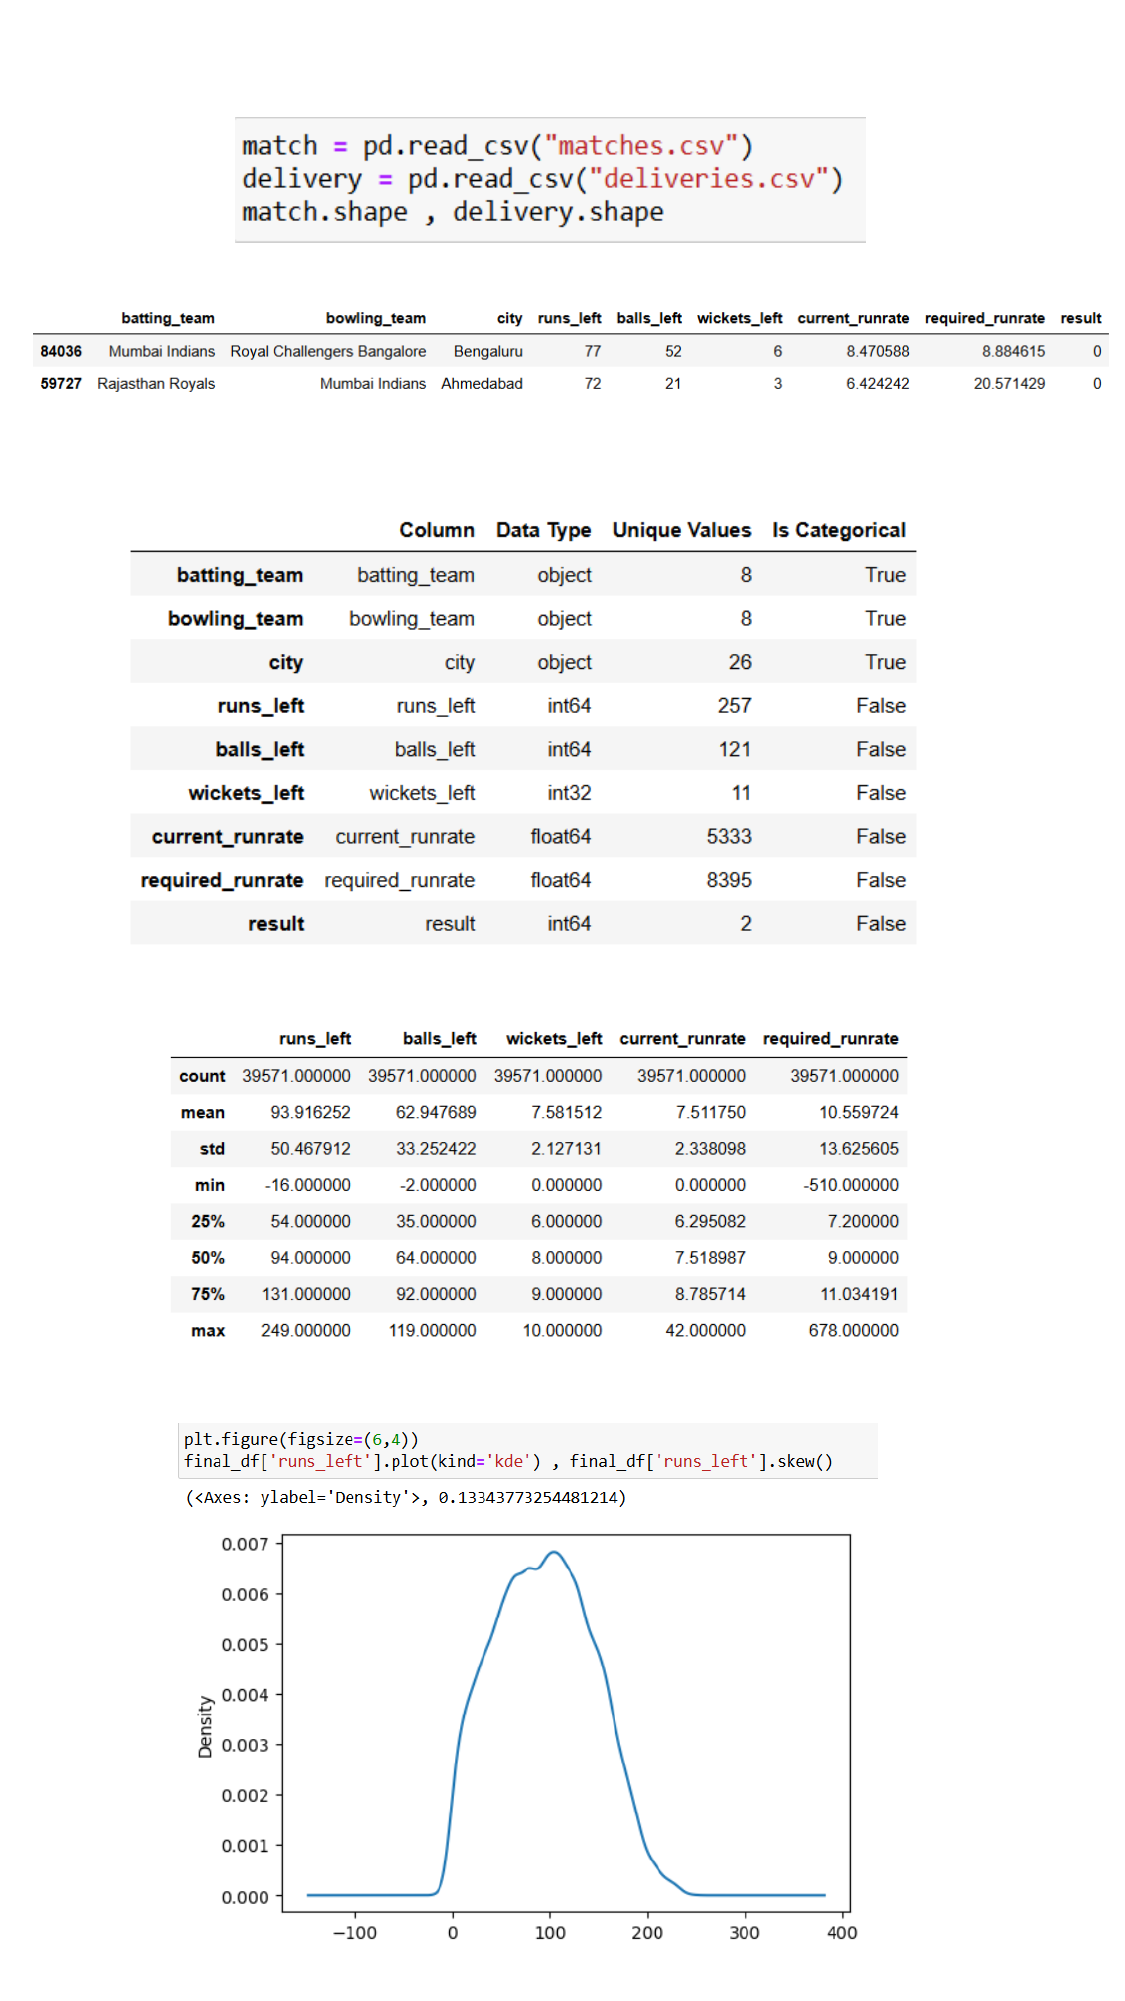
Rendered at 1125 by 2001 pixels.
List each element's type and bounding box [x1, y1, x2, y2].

picture [163, 999, 938, 1366]
picture [235, 117, 866, 243]
picture [124, 479, 1001, 969]
picture [175, 1423, 878, 1958]
picture [28, 289, 1125, 411]
